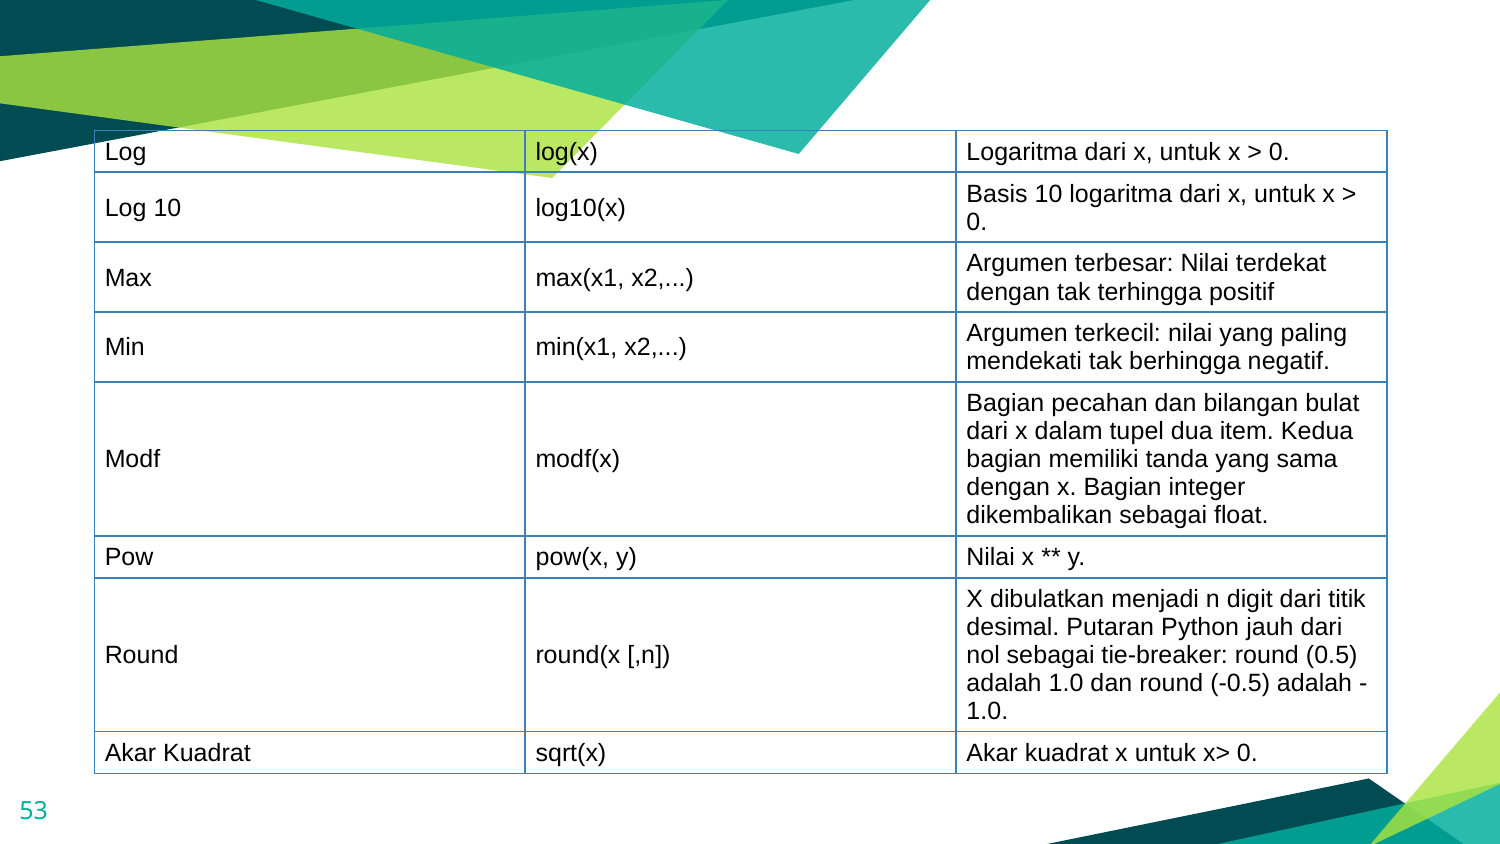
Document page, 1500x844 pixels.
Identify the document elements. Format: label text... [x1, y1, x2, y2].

table_cell Pow [95, 537, 524, 577]
table_cell Nilai x ** y. [957, 537, 1386, 577]
table_cell Max [95, 243, 524, 311]
table_cell modf(x) [526, 383, 955, 535]
table_header Log [95, 131, 524, 171]
table_cell sqrt(x) [526, 732, 955, 773]
table_cell Min [95, 313, 524, 381]
table_cell pow(x, y) [526, 537, 955, 577]
table_cell Modf [95, 383, 524, 535]
table_header Logaritma dari x, untuk x > 0. [957, 131, 1386, 171]
table_cell Argumen terbesar: Nilai terdekat dengan tak terhingga positif [957, 243, 1386, 311]
table_cell round(x [,n]) [526, 579, 955, 731]
table_cell Basis 10 logaritma dari x, untuk x > 0. [957, 173, 1386, 241]
table_cell Argumen terkecil: nilai yang paling mendekati tak berhingga negatif. [957, 313, 1386, 381]
table_cell max(x1, x2,...) [526, 243, 955, 311]
table_cell Round [95, 579, 524, 731]
table_cell Bagian pecahan dan bilangan bulat dari x dalam tupel dua item. Kedua bagian memiliki tanda yang sama dengan x. Bagian integer dikembalikan sebagai float. [957, 383, 1386, 535]
table_cell Akar kuadrat x untuk x> 0. [957, 732, 1386, 773]
table_cell log10(x) [526, 173, 955, 241]
table_header log(x) [526, 131, 955, 171]
table_cell min(x1, x2,...) [526, 313, 955, 381]
slide_number 53 [4, 779, 95, 844]
table_cell Log 10 [95, 173, 524, 241]
table_cell Akar Kuadrat [95, 732, 524, 773]
table_cell X dibulatkan menjadi n digit dari titik desimal. Putaran Python jauh dari nol sebagai tie-breaker: round (0.5) adalah 1.0 dan round (-0.5) adalah -1.0. [957, 579, 1386, 731]
